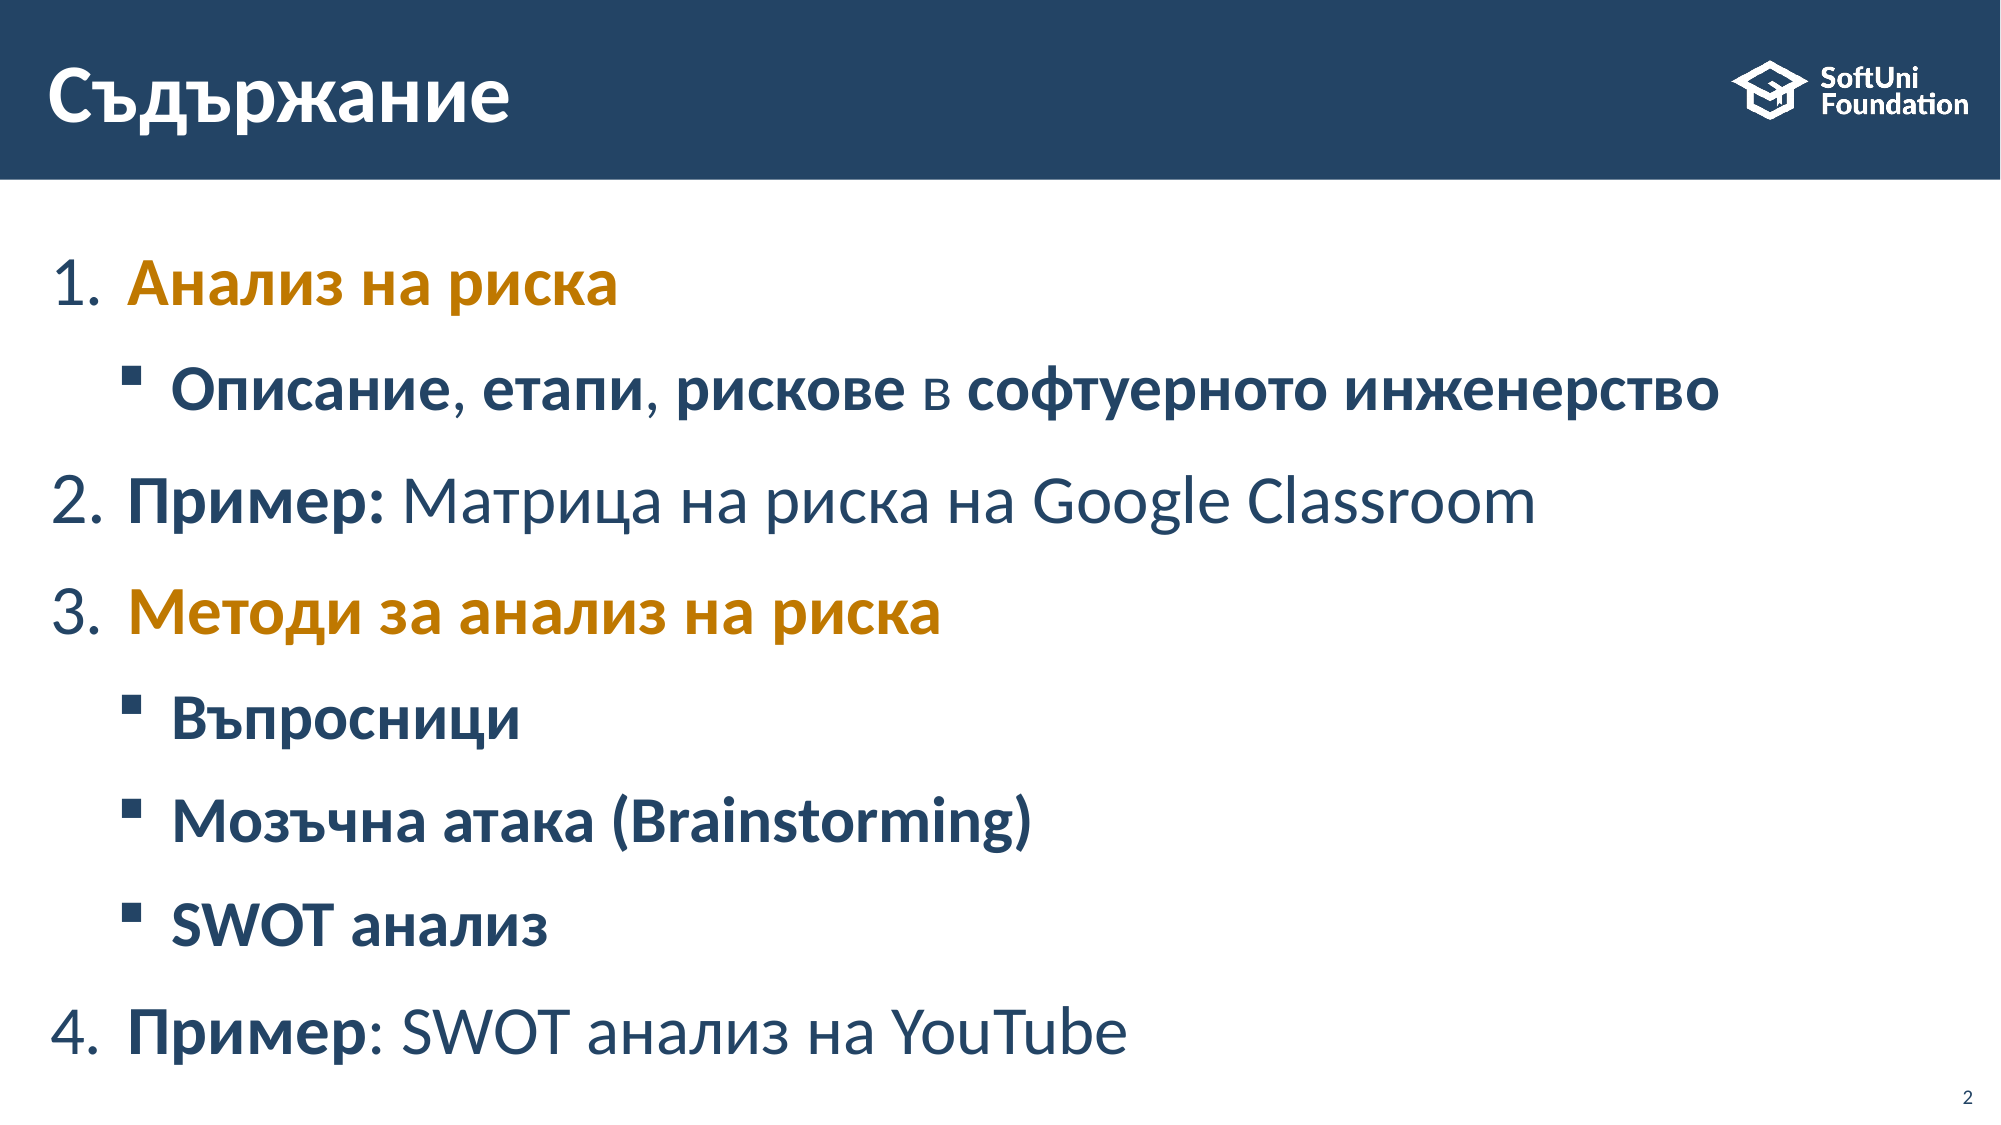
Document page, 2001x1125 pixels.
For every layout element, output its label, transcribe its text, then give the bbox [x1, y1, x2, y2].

list ​​Анализ на риска Описание, етапи, рискове в софтуерното инженерство ​Пример: Матрица на риска на Google Classroom ​Методи за анализ на риска Въпросници Мозъчна атака (Brainstorming) SWOT анализ ​Пример: SWOT анализ на YouTube [32, 224, 1965, 1080]
title Съдържание [31, 16, 1716, 162]
text_box 2 [1927, 1067, 1989, 1117]
picture [1731, 60, 1968, 120]
